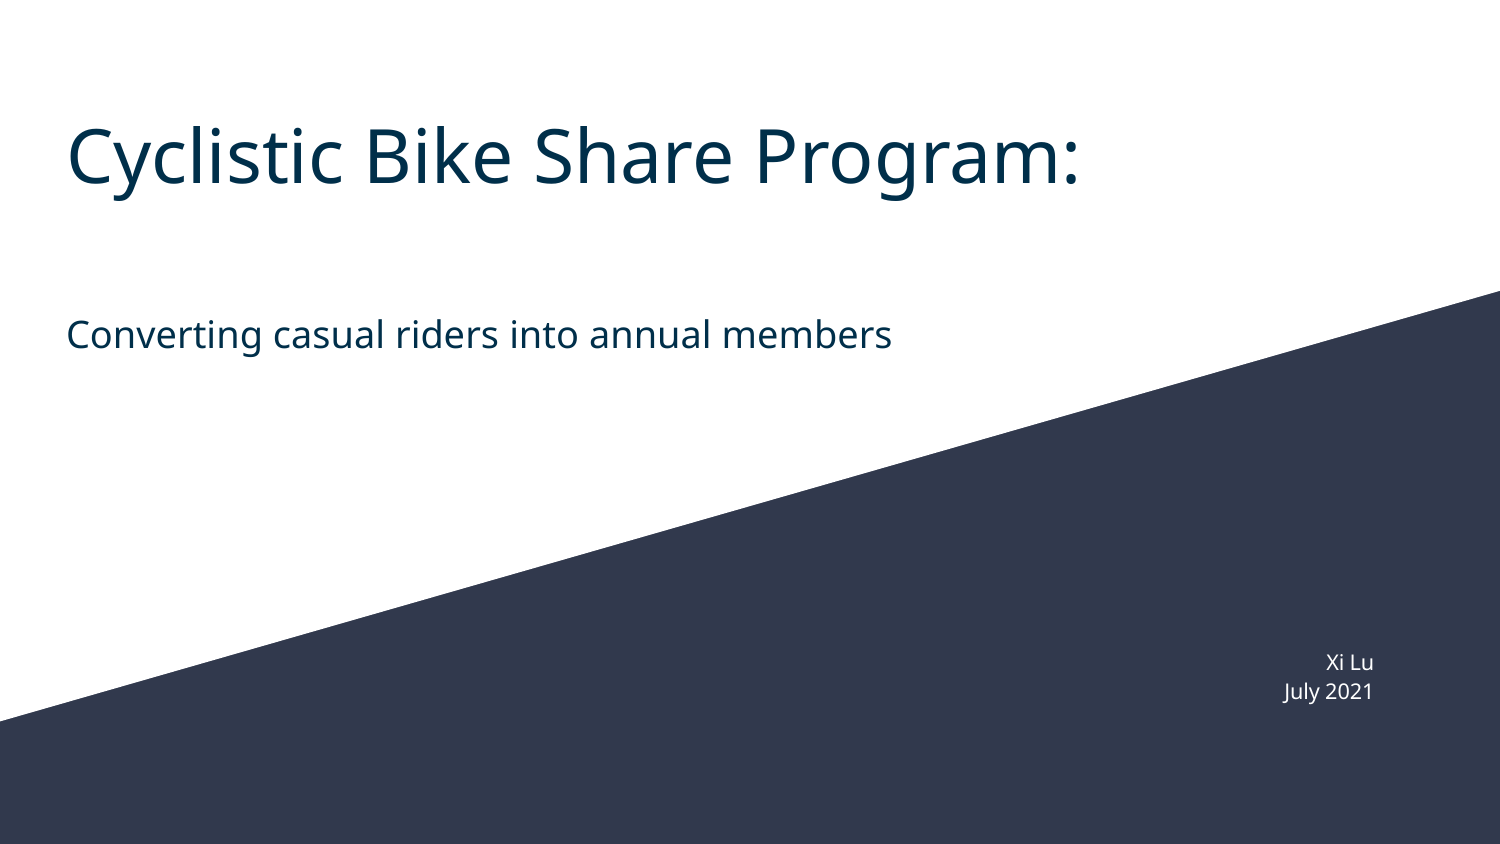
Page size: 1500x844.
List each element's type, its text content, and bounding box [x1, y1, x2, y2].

title Cyclistic Bike Share Program: Converting casual riders into annual members [51, 88, 1245, 399]
subtitle Xi Lu July 2021 [128, 632, 1390, 722]
